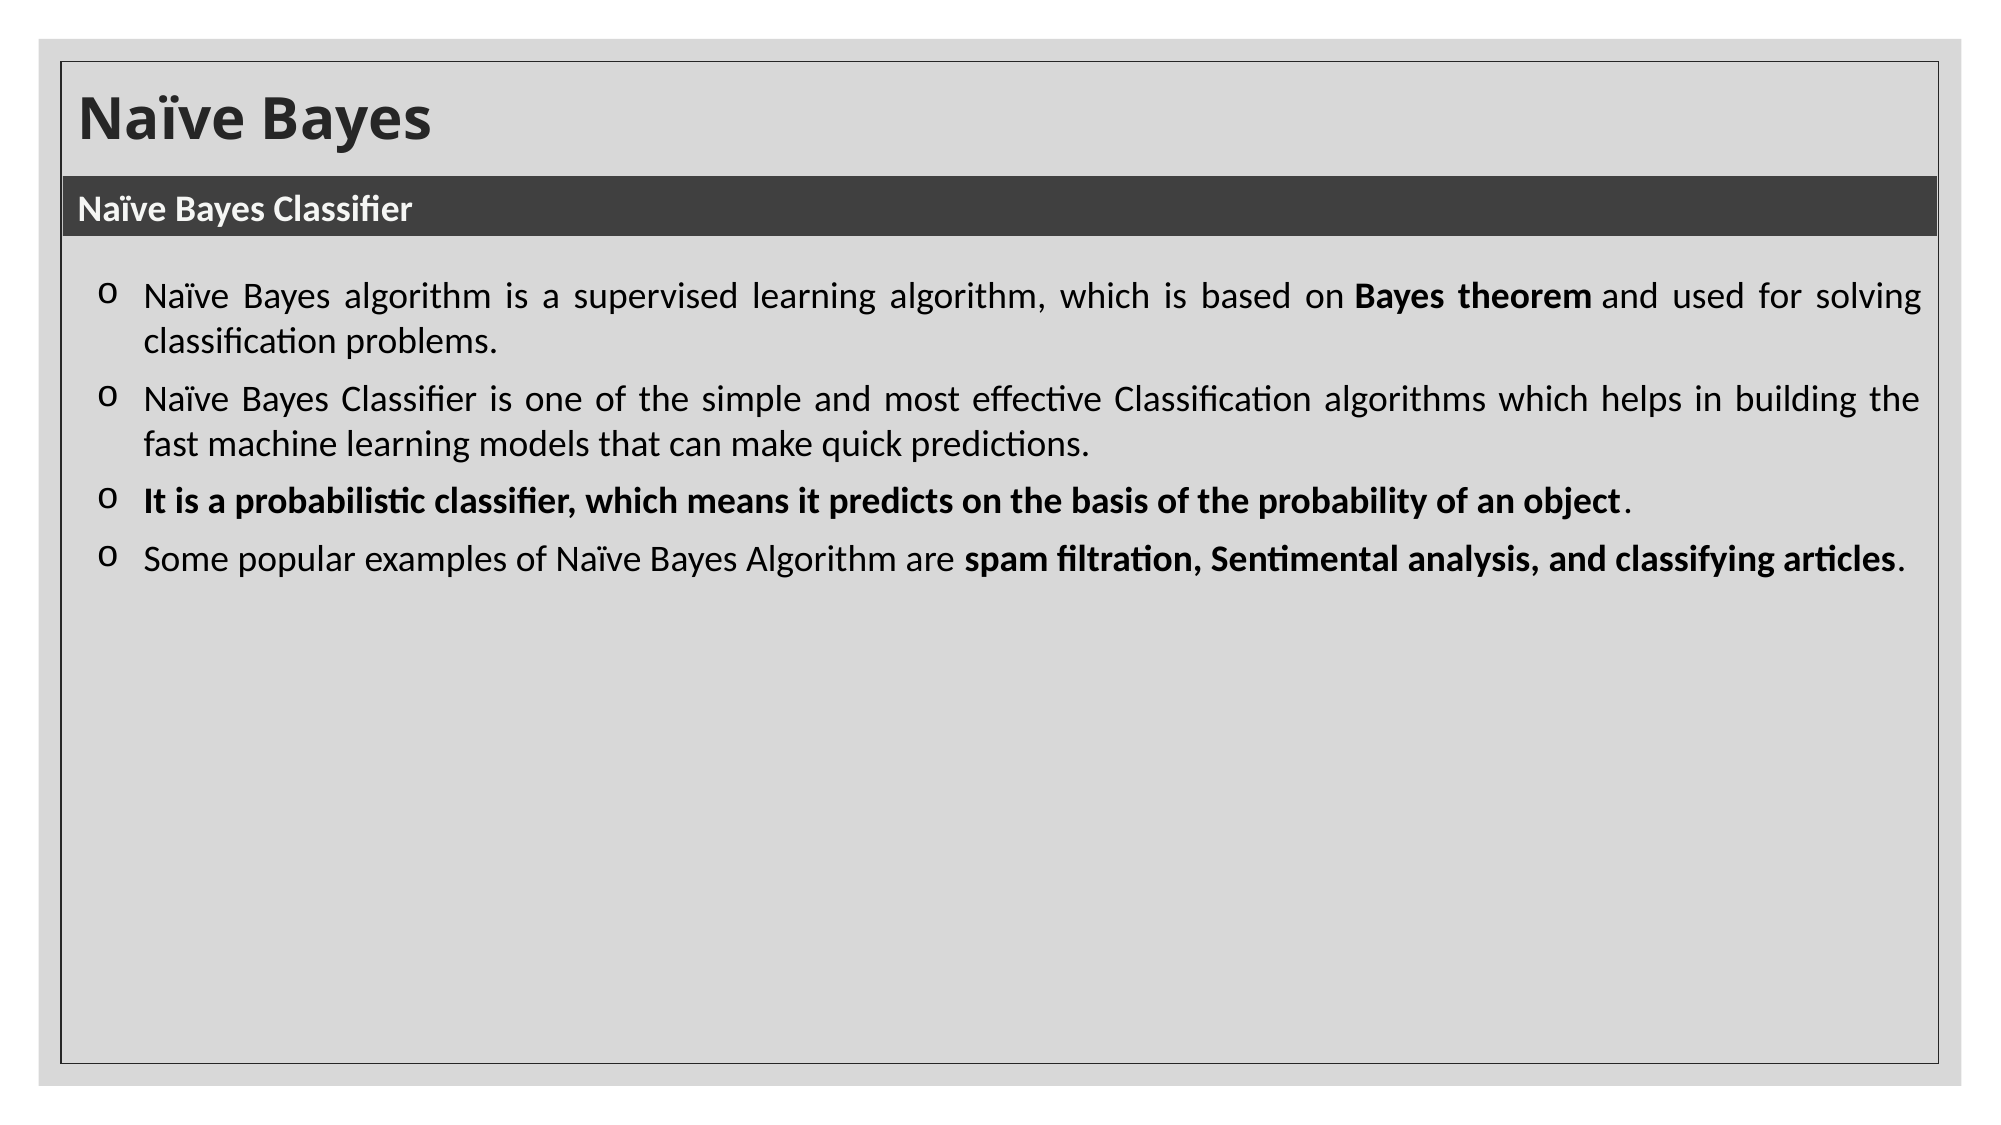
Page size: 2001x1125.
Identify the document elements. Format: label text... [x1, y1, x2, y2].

text_box Naïve Bayes Classifier [62, 176, 1937, 236]
text_box Naïve Bayes algorithm is a supervised learning algorithm, which is based on Bayes theorem and used for solving classification problems. Naïve Bayes Classifier is one of the simple and most effective Classification algorithms which helps in building the fast machine learning models that can make quick predictions. It is a probabilistic classifier, which means it predicts on the basis of the probability of an object. Some popular examples of Naïve Bayes Algorithm are spam filtration, Sentimental analysis, and classifying articles. [81, 263, 1937, 587]
title Naïve Bayes [63, 64, 729, 176]
